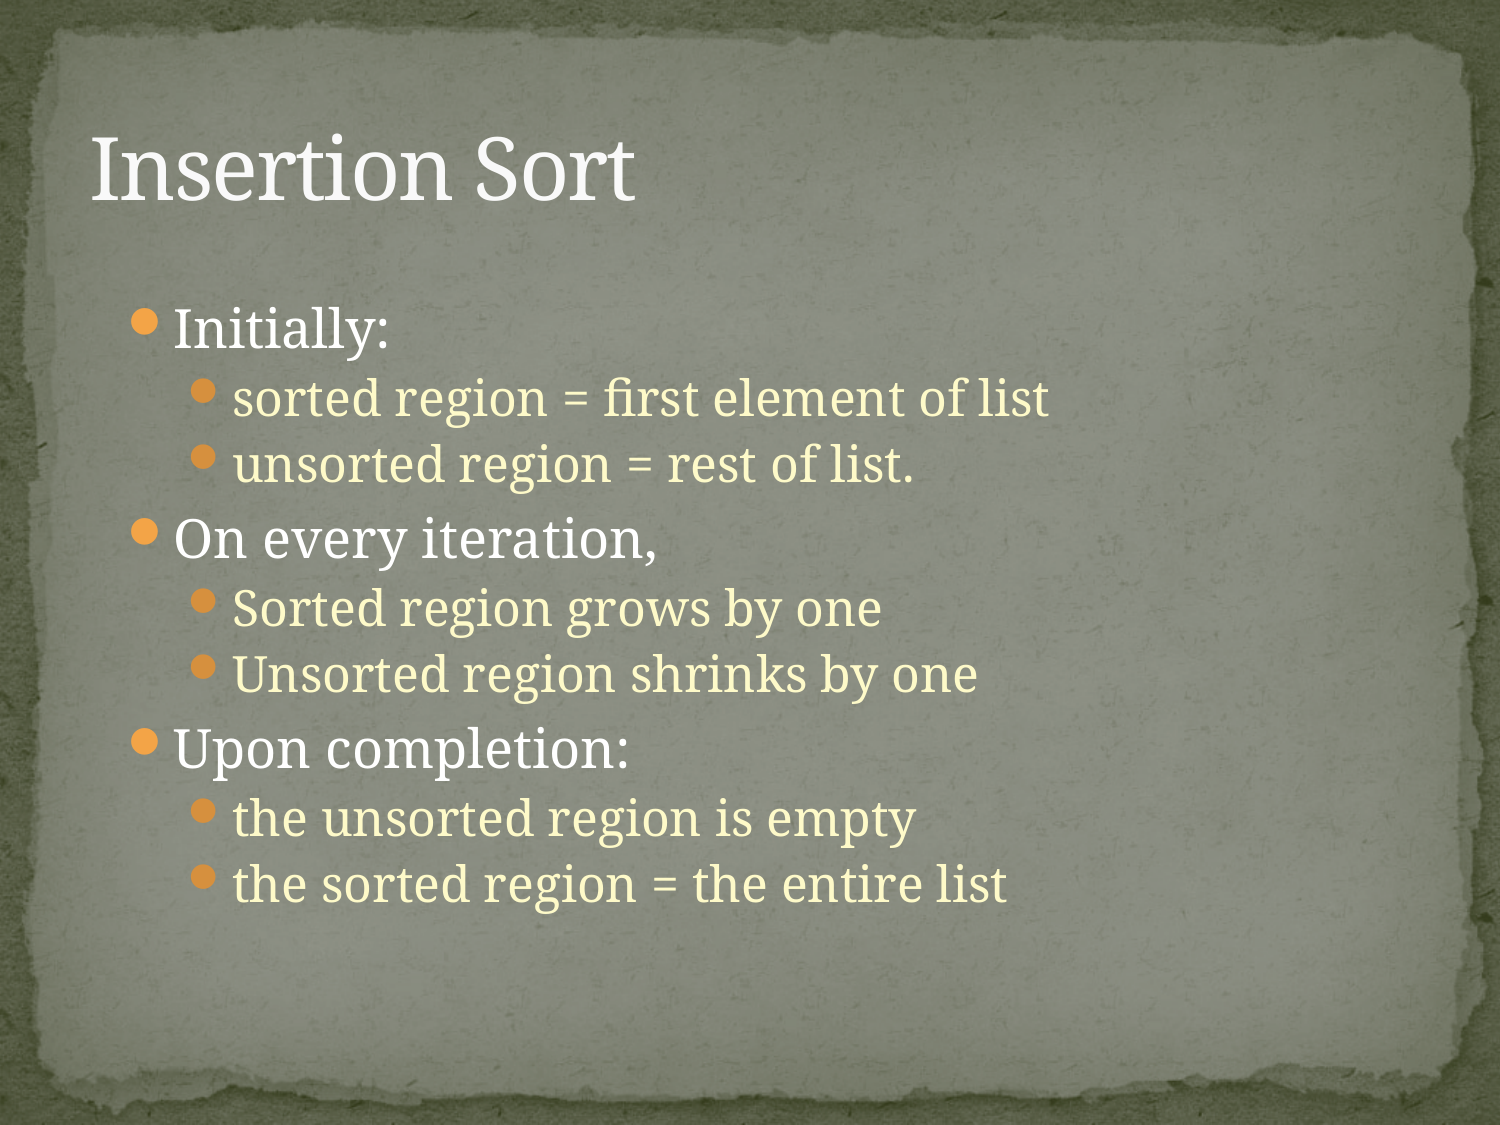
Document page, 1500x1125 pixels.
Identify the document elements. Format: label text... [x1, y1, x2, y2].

title Insertion Sort [74, 24, 1425, 225]
list Initially: sorted region = first element of list unsorted region = rest of list. On every iteration, Sorted region grows by one Unsorted region shrinks by one Upon completion: the unsorted region is empty the sorted region = the entire list [112, 287, 1388, 963]
